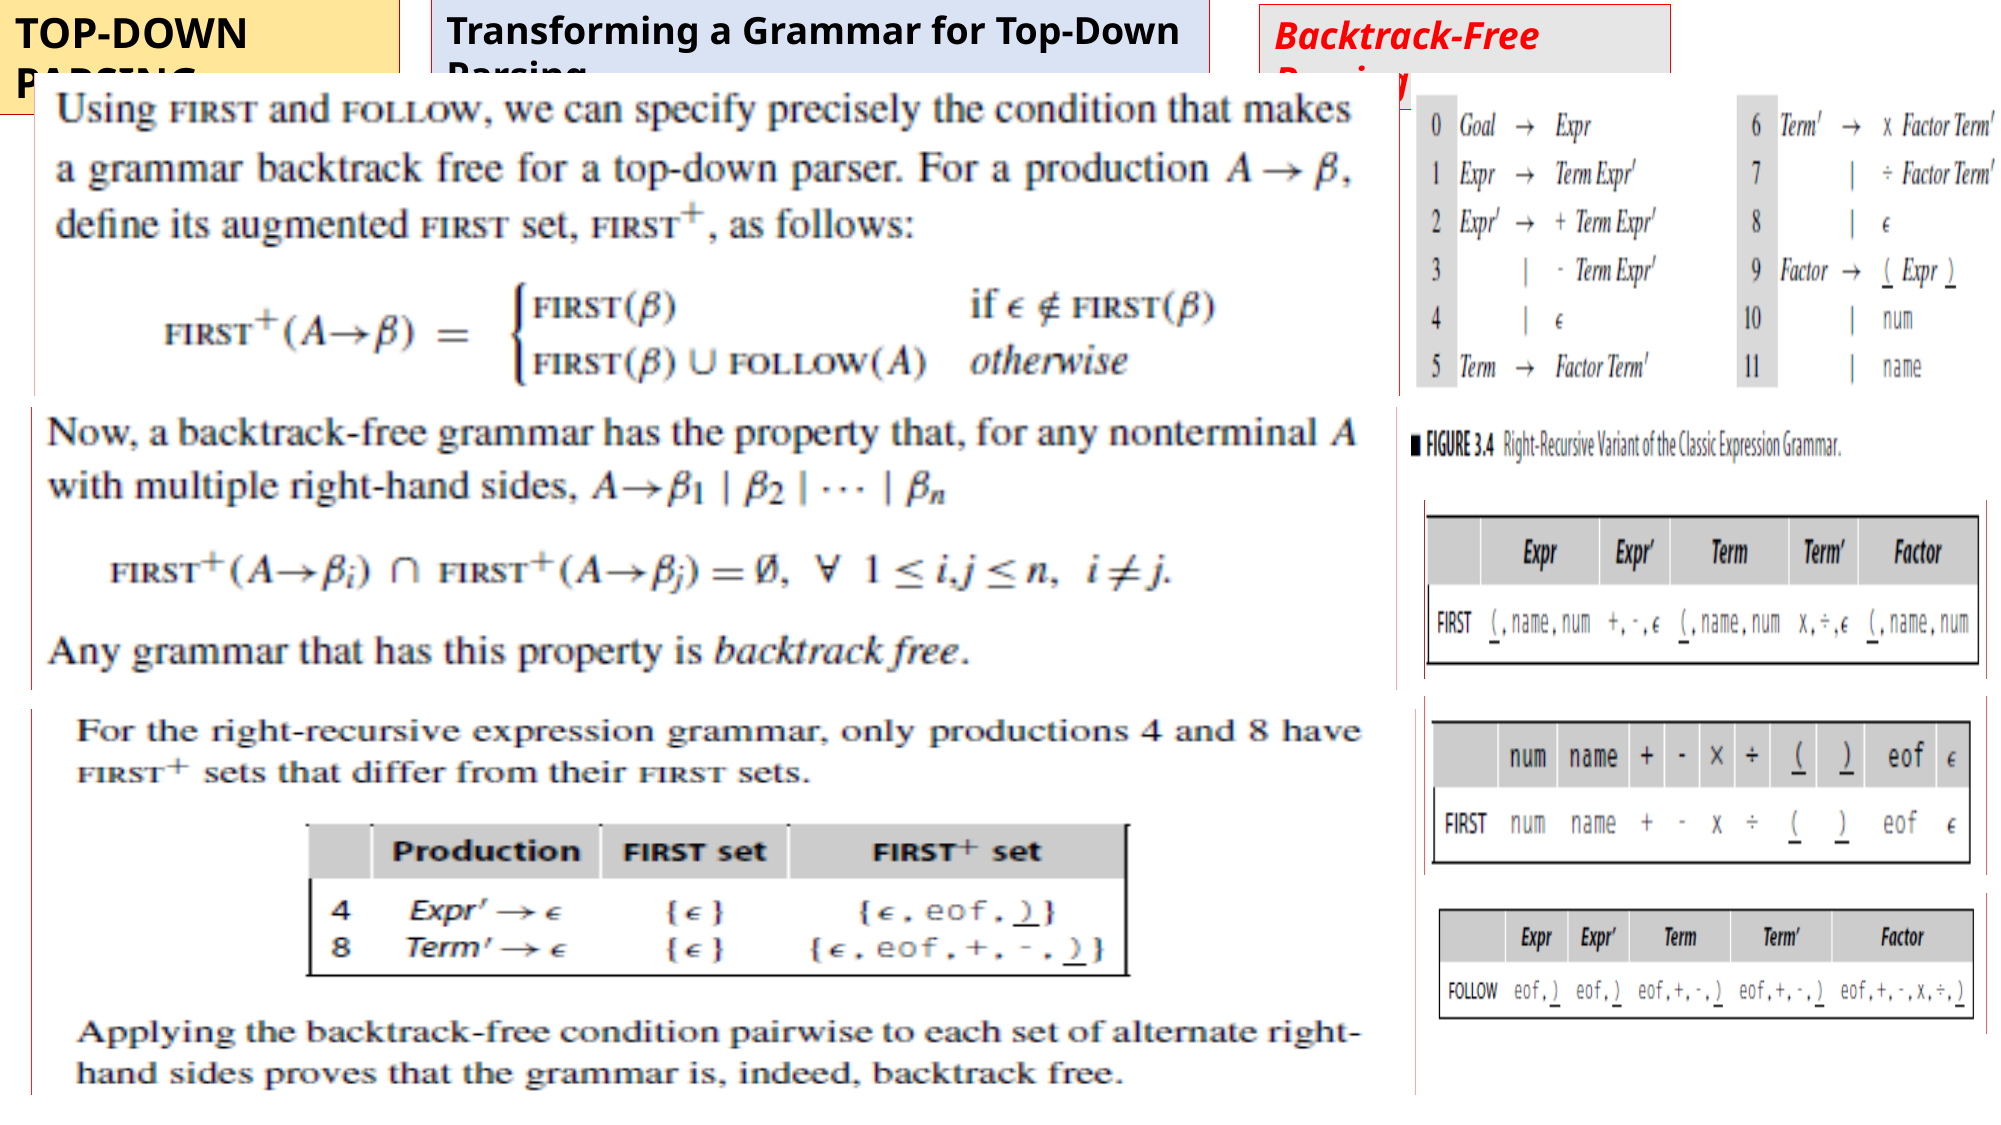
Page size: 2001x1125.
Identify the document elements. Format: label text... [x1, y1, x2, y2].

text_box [31, 709, 1416, 1095]
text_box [1425, 893, 1987, 1034]
text_box TOP-DOWN PARSING [0, 0, 400, 115]
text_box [1424, 696, 1987, 875]
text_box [34, 73, 1400, 396]
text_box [1411, 73, 2000, 482]
text_box Backtrack-Free Parsing [1259, 4, 1671, 110]
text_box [1424, 500, 1987, 679]
text_box Transforming a Grammar for Top-Down Parsing [431, 0, 1210, 73]
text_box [31, 407, 1397, 690]
